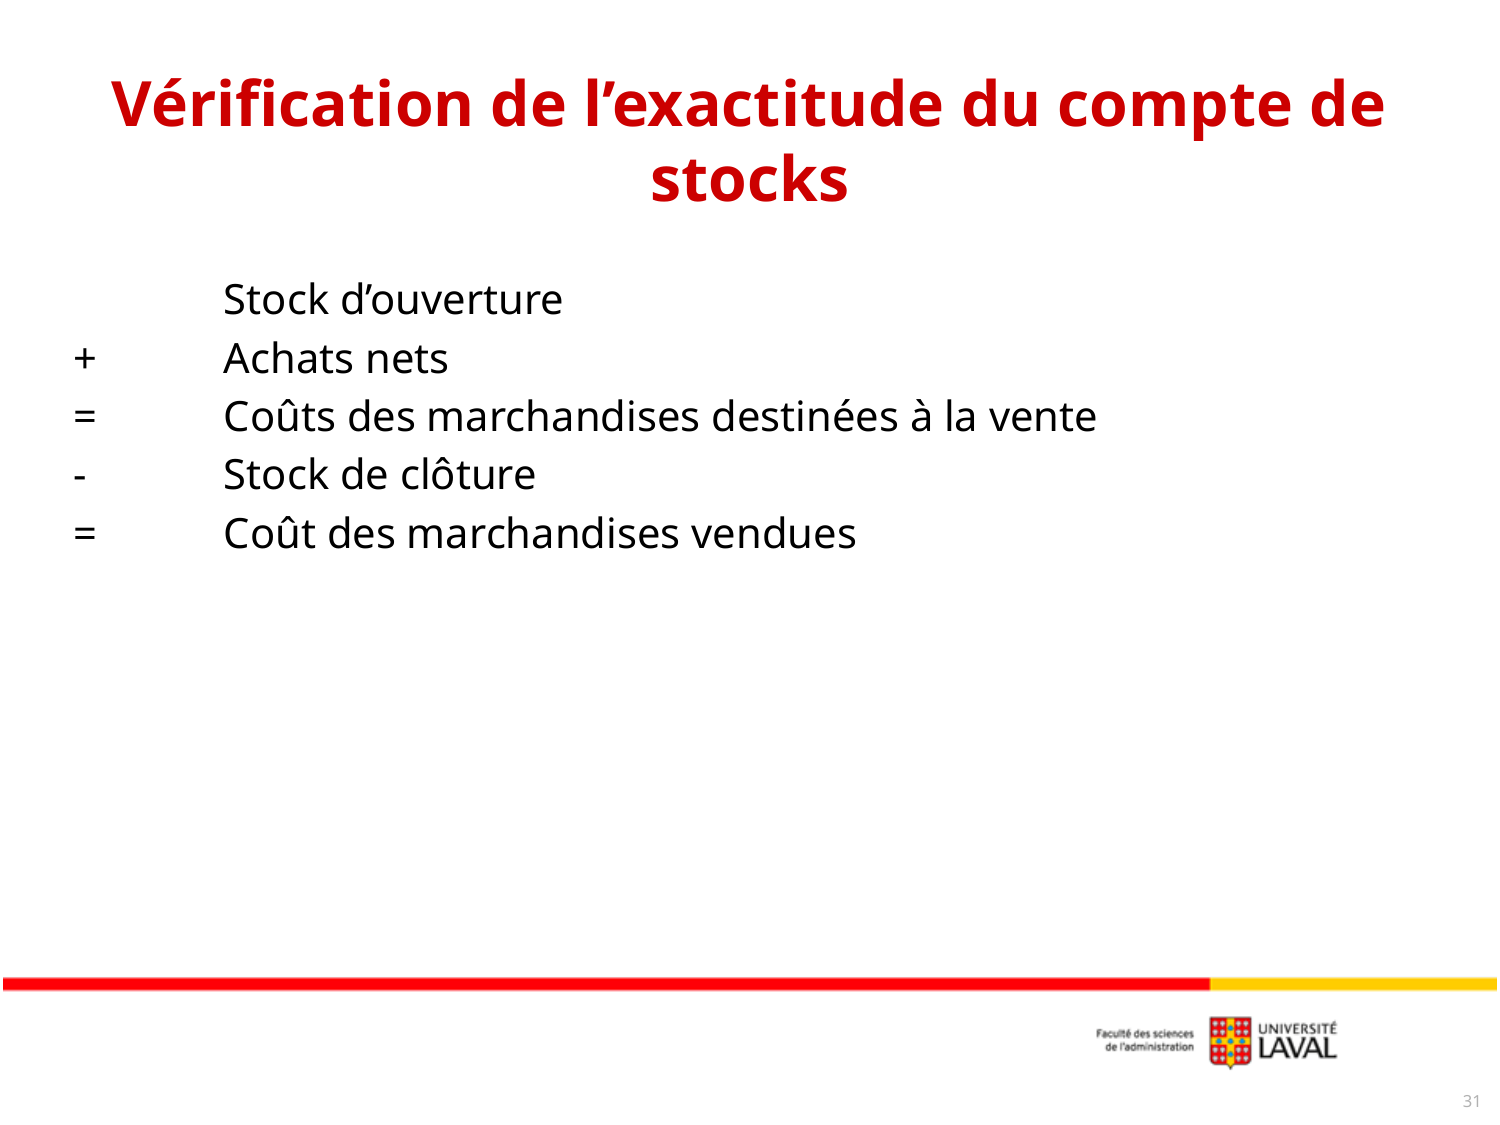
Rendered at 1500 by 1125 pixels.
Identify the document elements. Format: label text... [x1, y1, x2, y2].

picture [3, 976, 1497, 1125]
slide_number 31 [1077, 1080, 1497, 1125]
list Stock d’ouverture + Achats nets = Coûts des marchandises destinées à la vente - Stock de clôture = Coût des marchandises vendues [59, 265, 1409, 961]
title Vérification de l’exactitude du compte de stocks [75, 45, 1425, 233]
